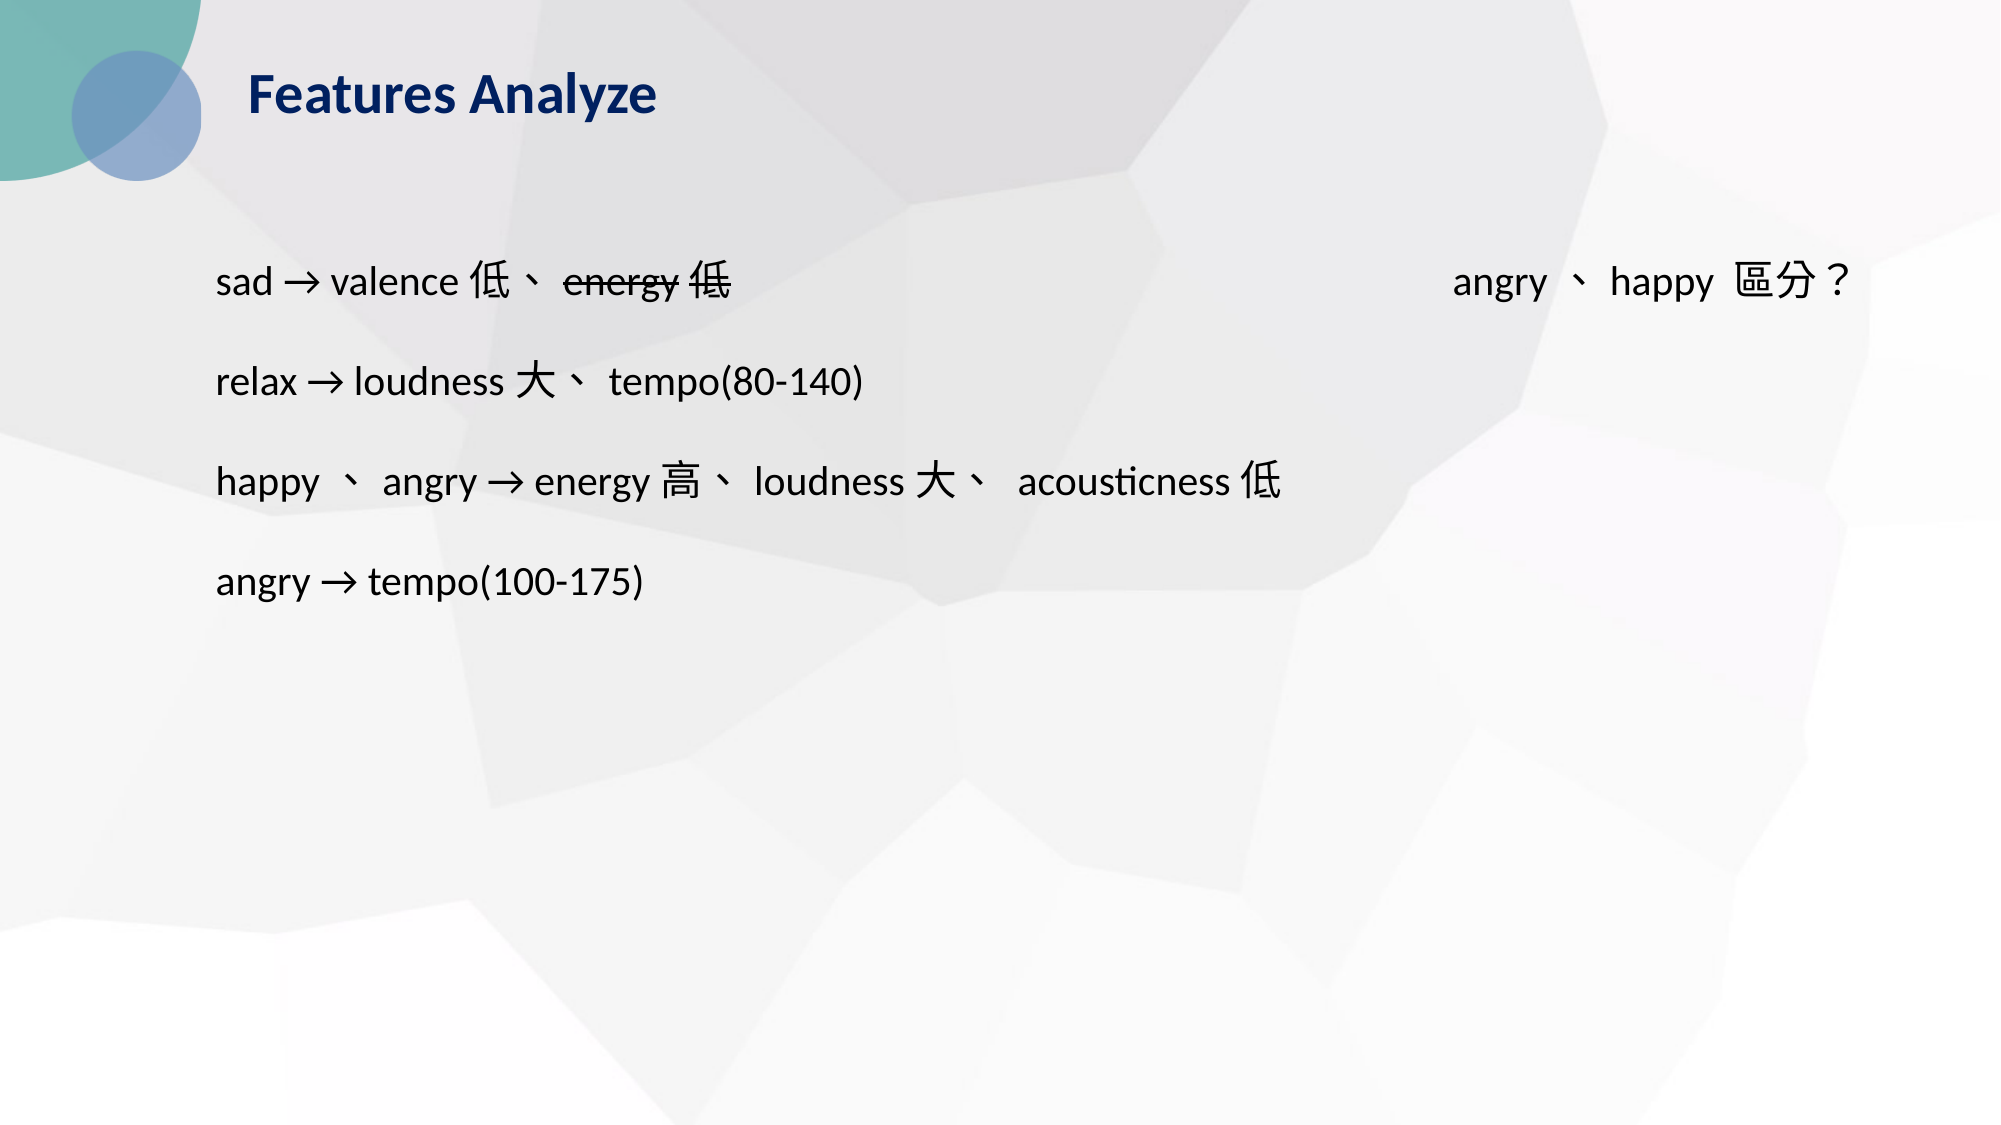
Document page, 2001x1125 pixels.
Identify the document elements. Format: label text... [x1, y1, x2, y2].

text_box angry、happy 區分？ [1437, 246, 1874, 312]
text_box Features Analyze [234, 47, 673, 133]
text_box sad → valence低、energy低 relax → loudness大、tempo(80-140) happy、angry → energy高、loudness大、 acousticness低 angry → tempo(100-175) [200, 246, 1298, 612]
picture [0, 0, 2001, 1125]
